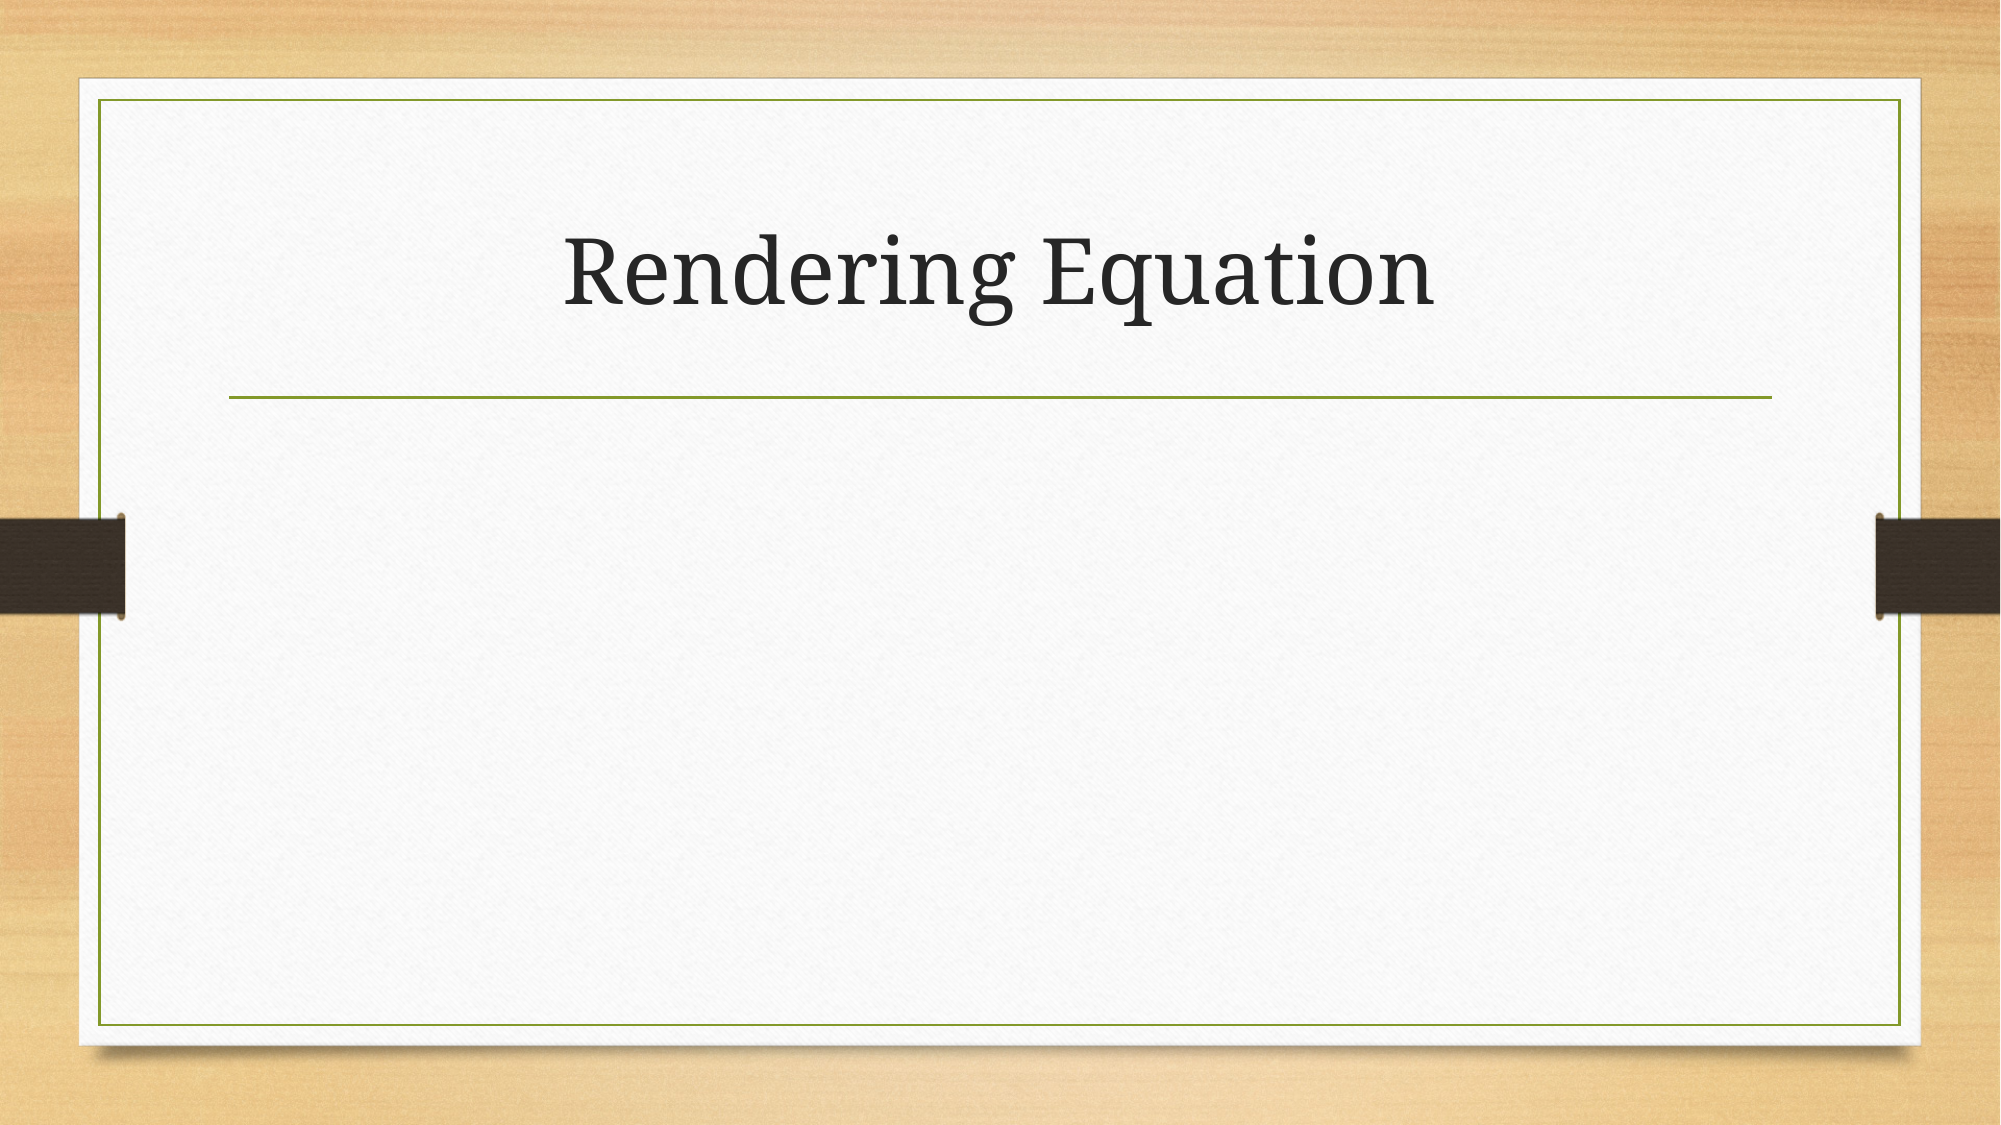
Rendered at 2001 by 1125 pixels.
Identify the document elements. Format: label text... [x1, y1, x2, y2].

title Rendering Equation [212, 161, 1788, 375]
picture [0, 0, 2001, 1125]
